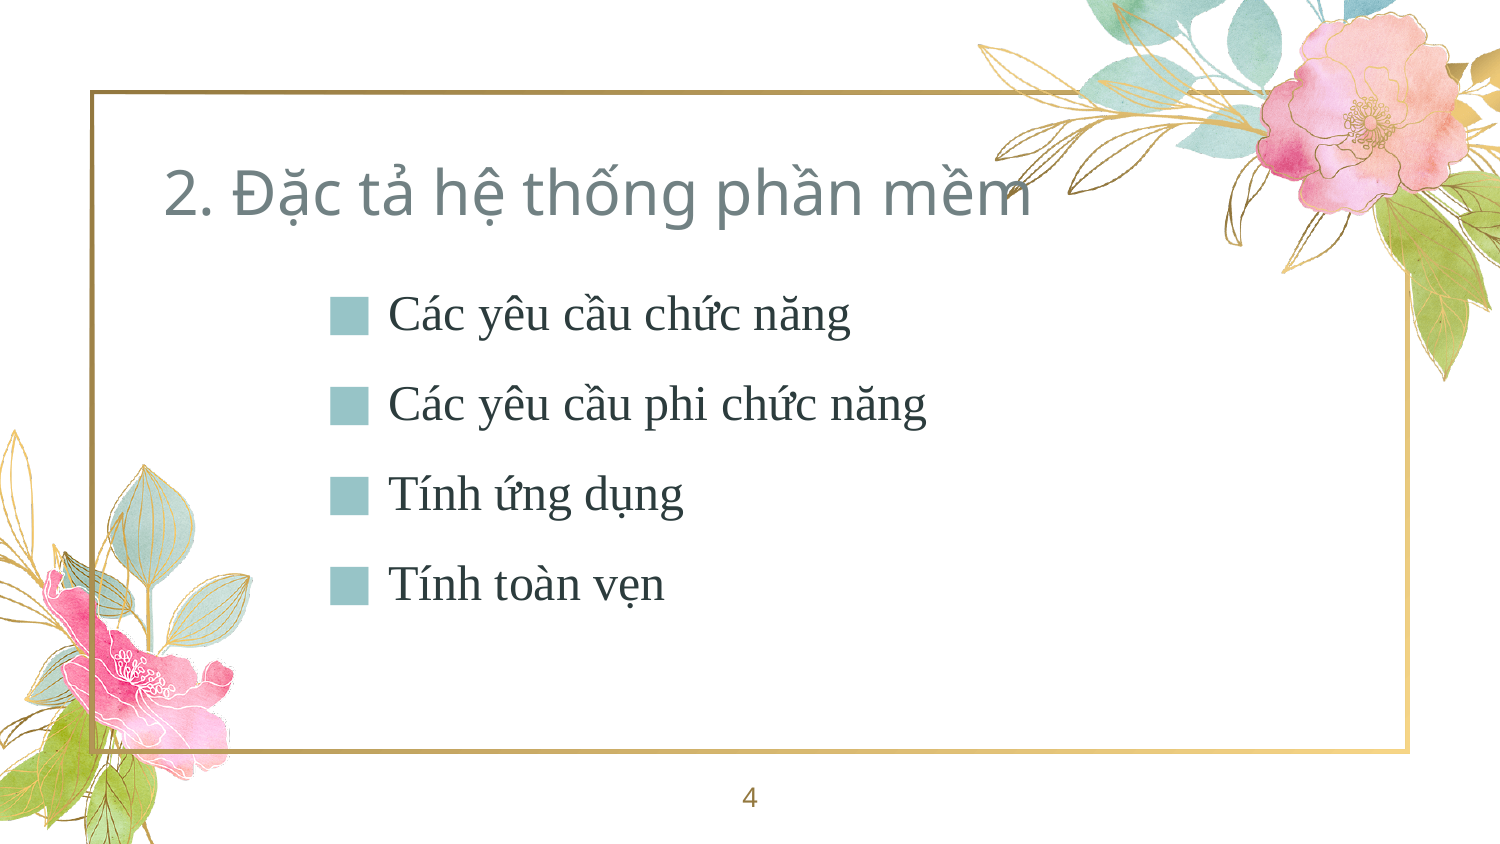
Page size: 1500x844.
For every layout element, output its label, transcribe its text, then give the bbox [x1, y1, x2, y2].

picture [0, 429, 253, 844]
picture [95, 429, 253, 749]
slide_number 4 [705, 753, 795, 844]
list Các yêu cầu chức năng Các yêu cầu phi chức năng Tính ứng dụng Tính toàn vẹn [163, 250, 1337, 711]
picture [977, 0, 1500, 382]
title 2. Đặc tả hệ thống phần mềm [163, 161, 1337, 226]
